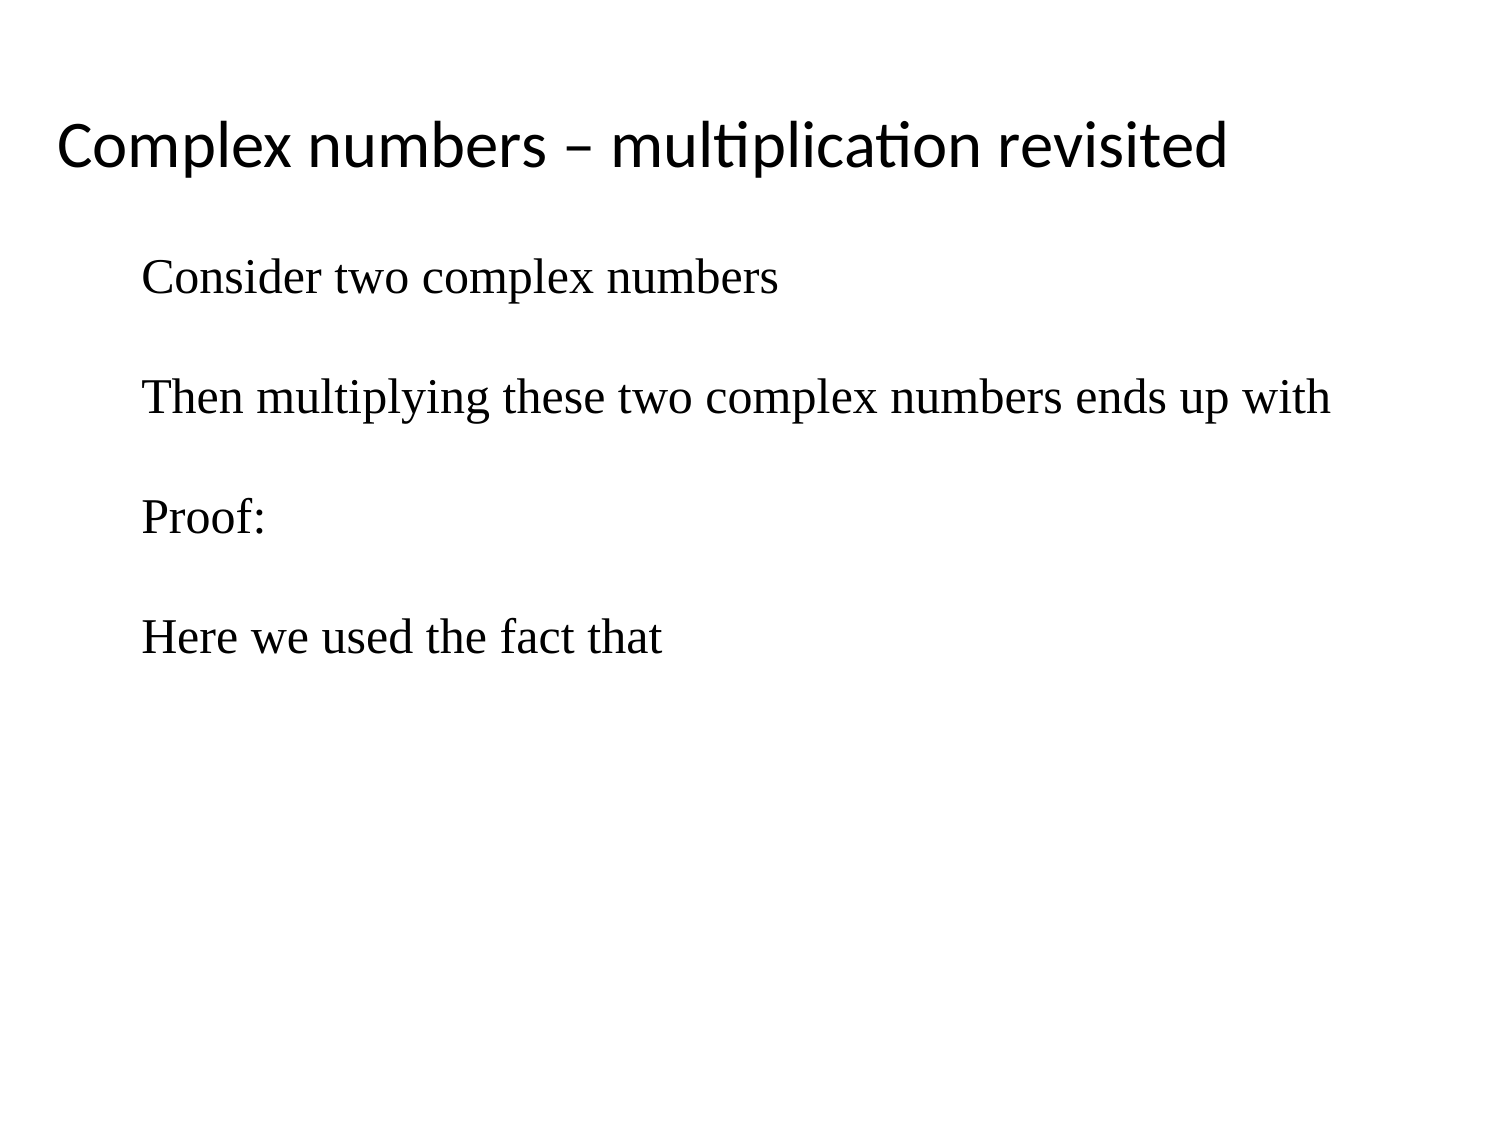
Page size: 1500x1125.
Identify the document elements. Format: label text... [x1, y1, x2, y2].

text_box Complex numbers – multiplication revisited [42, 93, 1404, 188]
